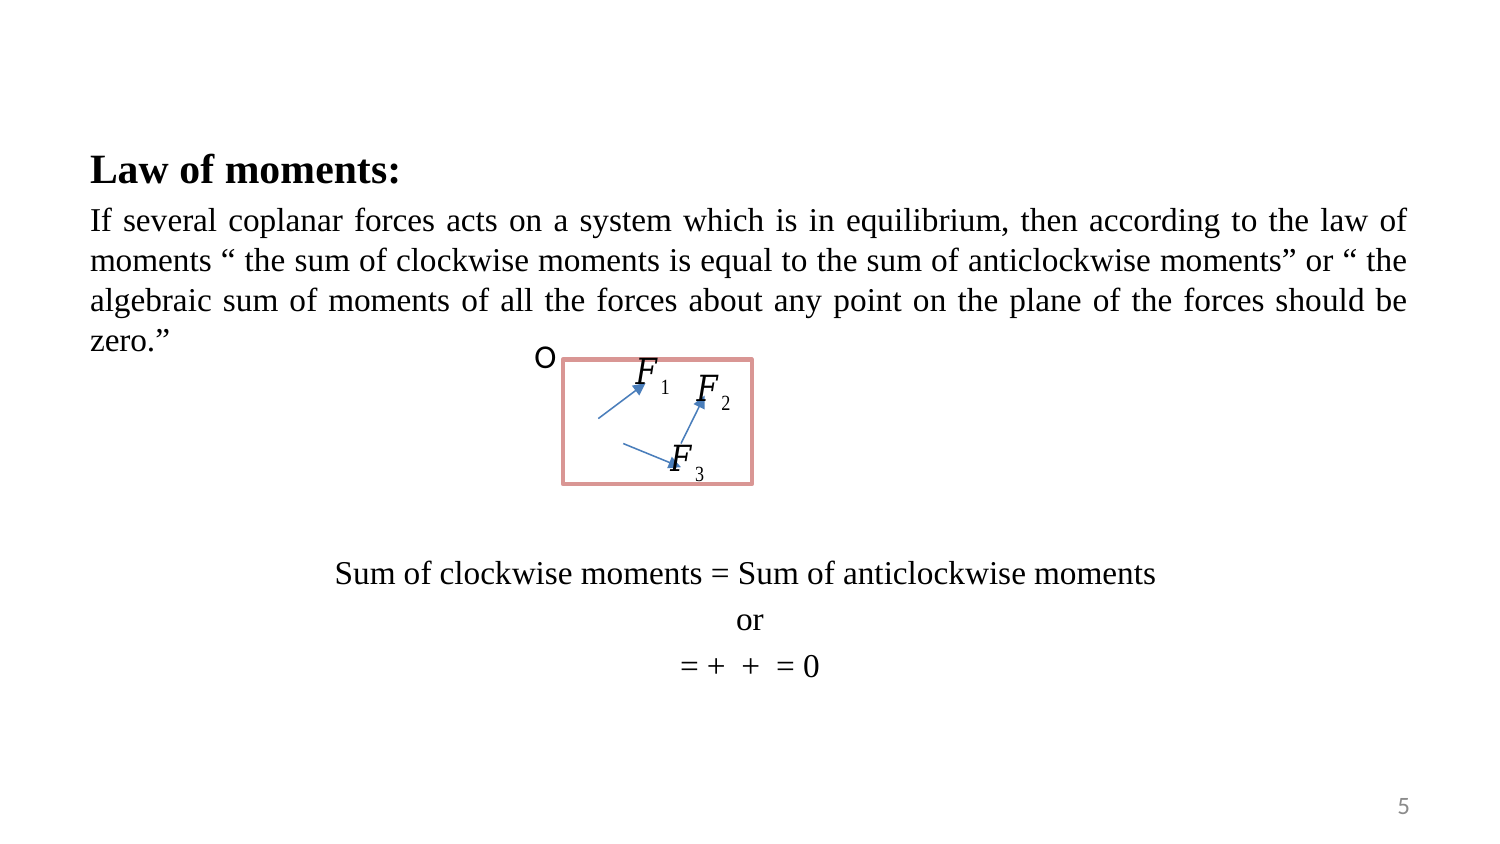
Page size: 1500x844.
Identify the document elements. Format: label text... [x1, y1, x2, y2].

text_box [561, 357, 754, 486]
text_box O [519, 327, 581, 383]
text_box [598, 382, 646, 419]
slide_number 5 [1074, 782, 1425, 827]
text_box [680, 395, 705, 444]
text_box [623, 443, 682, 468]
